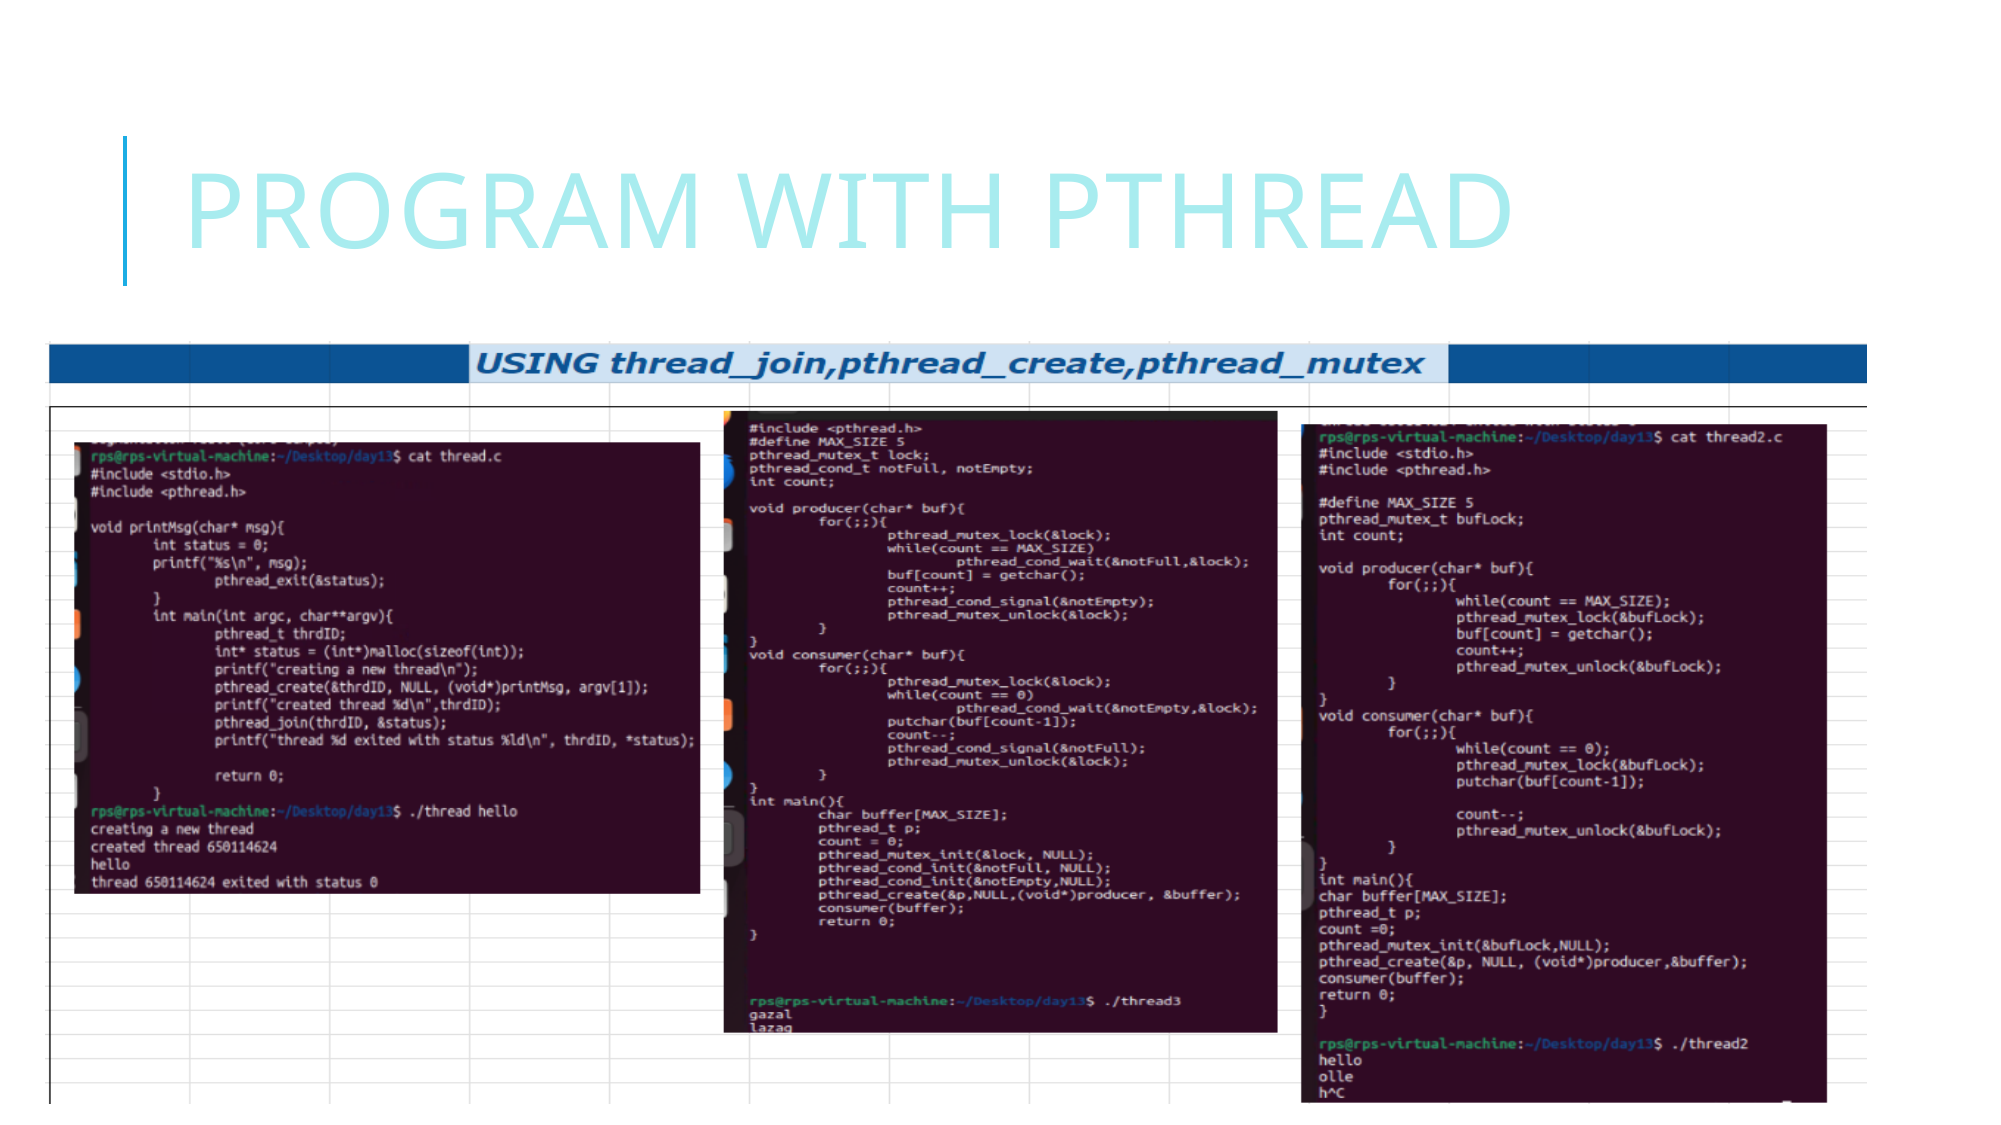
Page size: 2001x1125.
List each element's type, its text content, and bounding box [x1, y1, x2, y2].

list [45, 341, 1868, 1104]
title Program with pthread [168, 96, 1763, 336]
